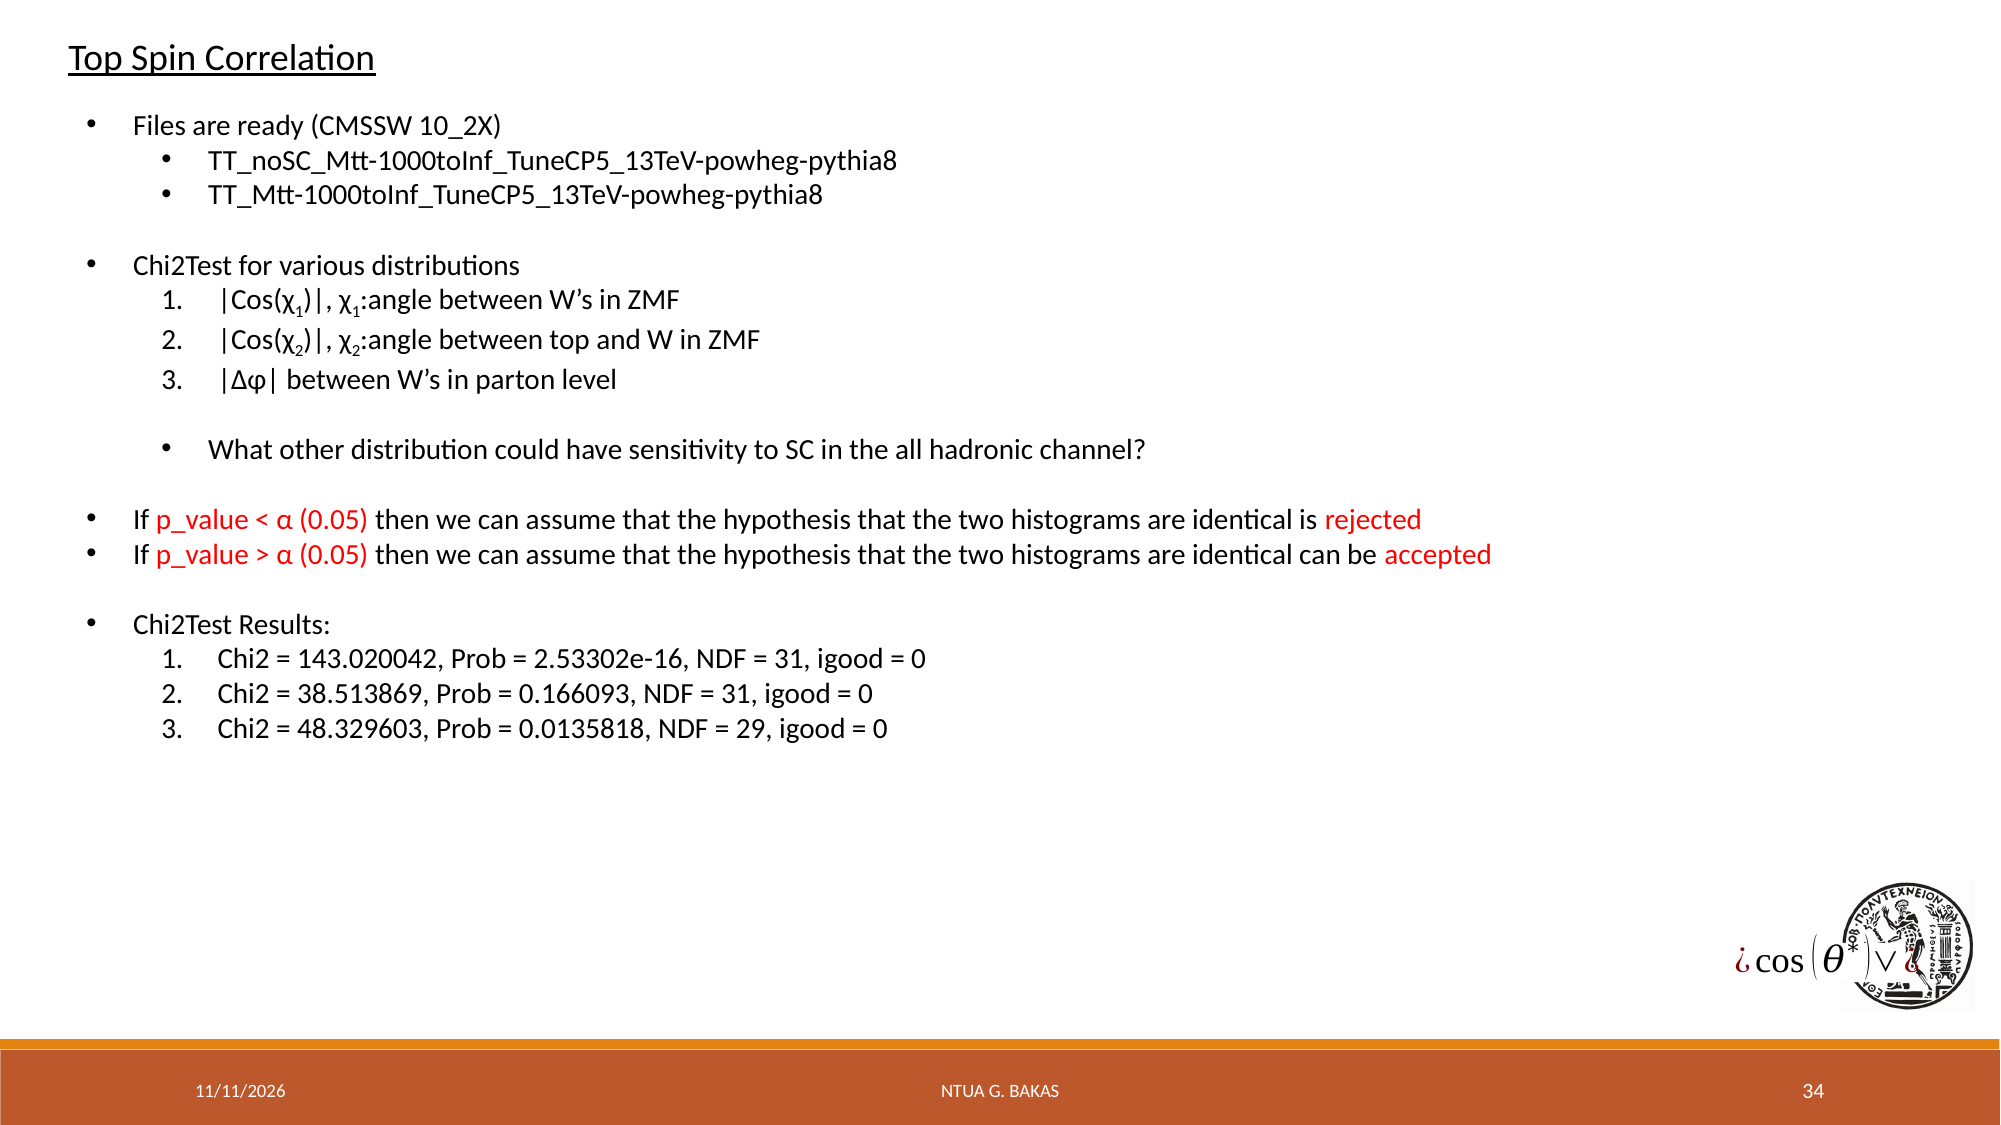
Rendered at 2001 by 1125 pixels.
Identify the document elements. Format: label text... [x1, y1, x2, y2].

slide_number 34 [1624, 1059, 1840, 1120]
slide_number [180, 1059, 586, 1120]
text_box Files are ready (CMSSW 10_2X) TT_noSC_Mtt-1000toInf_TuneCP5_13TeV-powheg-pythia8 TT_Mtt-1000toInf_TuneCP5_13TeV-powheg-pythia8 Chi2Test for various distributions |Cos(χ1)|, χ1:angle between W’s in ZMF |Cos(χ2)|, χ2:angle between top and W in ZMF |Δφ| between W’s in parton level What other distribution could have sensitivity to SC in the all hadronic channel? If p_value < α (0.05) then we can assume that the hypothesis that the two histograms are identical is rejected If p_value > α (0.05) then we can assume that the hypothesis that the two histograms are identical can be accepted Chi2Test Results: Chi2 = 143.020042, Prob = 2.53302e-16, NDF = 31, igood = 0 Chi2 = 38.513869, Prob = 0.166093, NDF = 31, igood = 0 Chi2 = 48.329603, Prob = 0.0135818, NDF = 29, igood = 0 [71, 98, 1750, 753]
text_box Top Spin Correlation [53, 25, 1332, 86]
picture [1839, 880, 1975, 1012]
footer NTUA G. Bakas [604, 1059, 1396, 1120]
text_box [1805, 942, 1907, 984]
